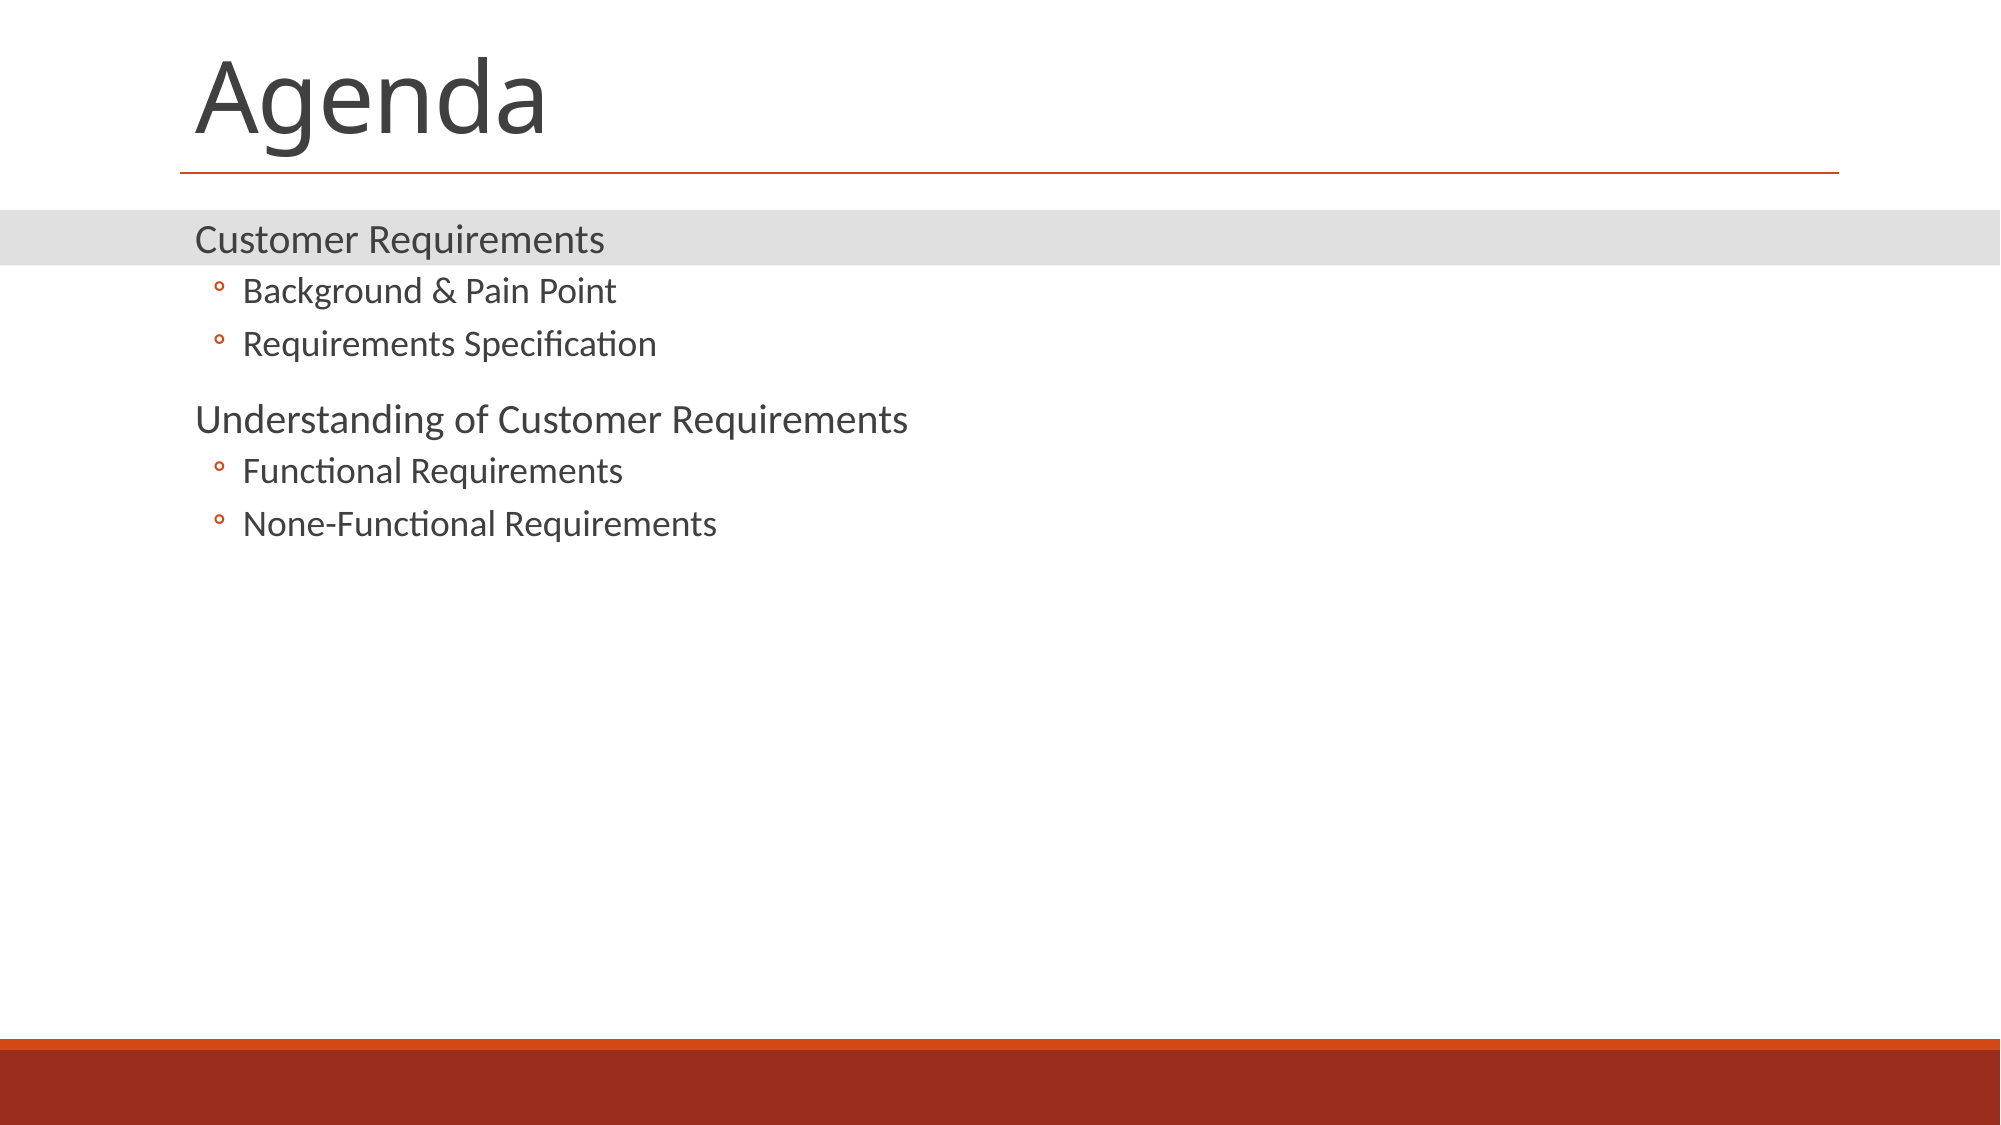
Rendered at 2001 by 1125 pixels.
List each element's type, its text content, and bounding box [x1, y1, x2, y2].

list Customer Requirements Background & Pain Point Requirements Specification Understanding of Customer Requirements Functional Requirements None-Functional Requirements [180, 210, 1830, 963]
text_box [0, 209, 2000, 267]
title Agenda [180, 40, 1830, 162]
